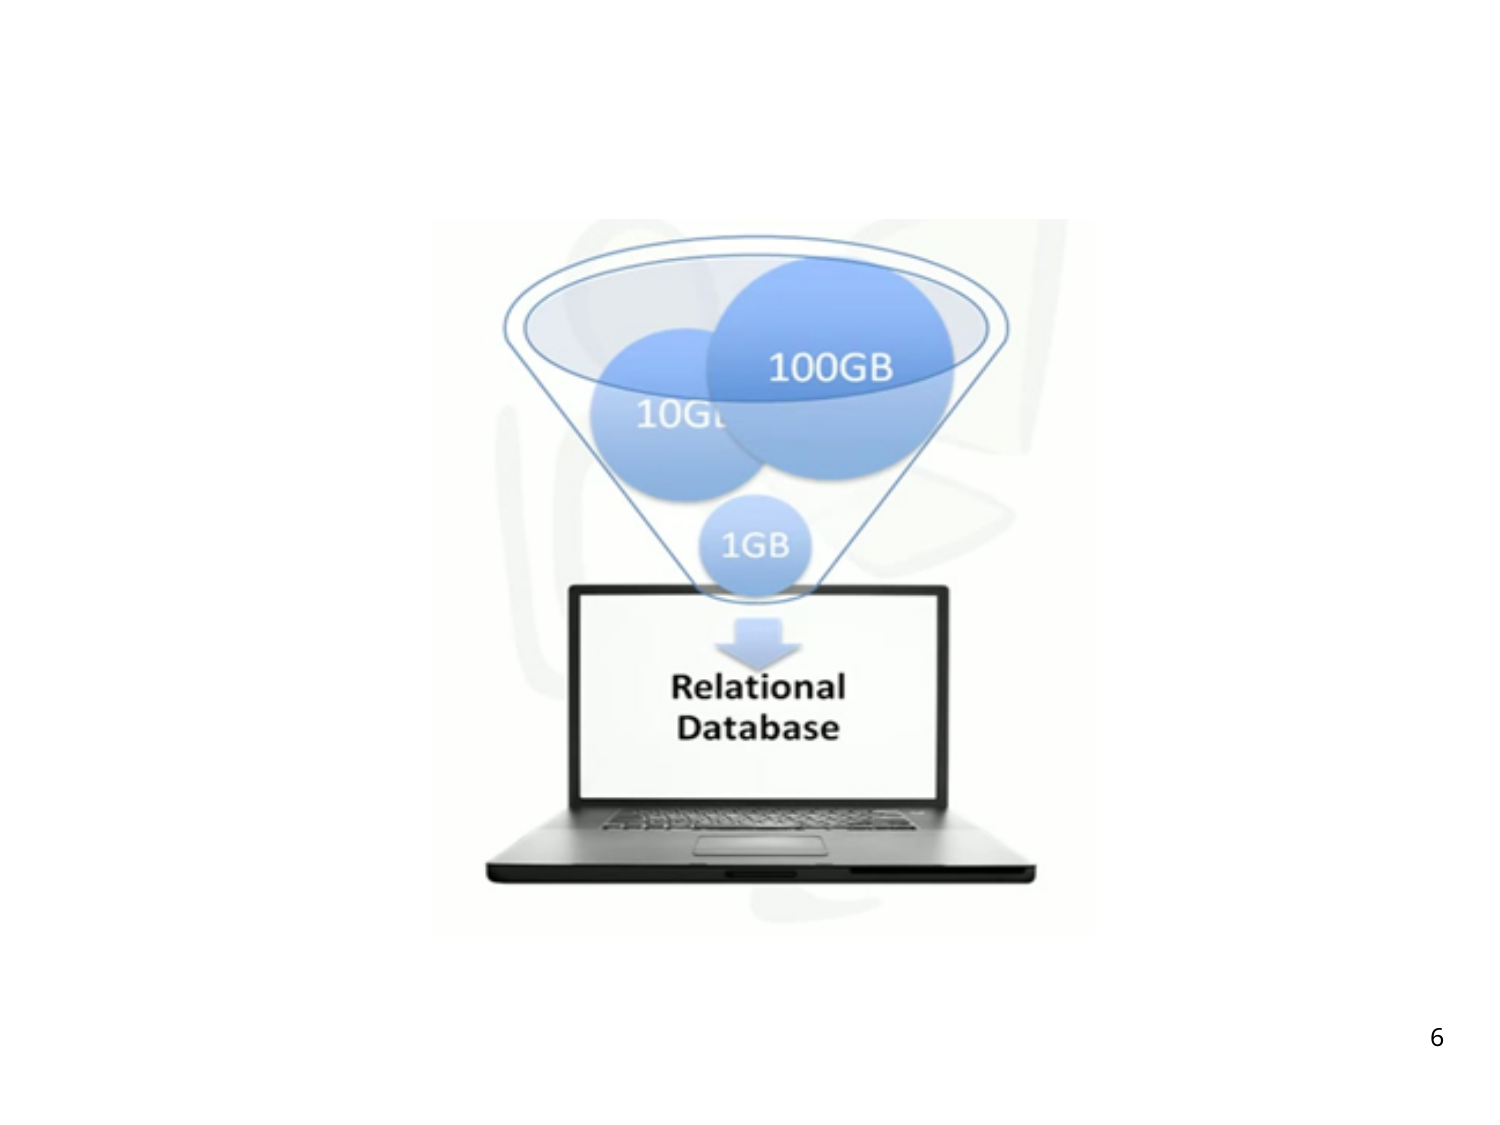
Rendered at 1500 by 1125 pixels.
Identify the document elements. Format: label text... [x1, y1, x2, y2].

slide_number 6 [1369, 1002, 1445, 1063]
picture [430, 219, 1095, 935]
